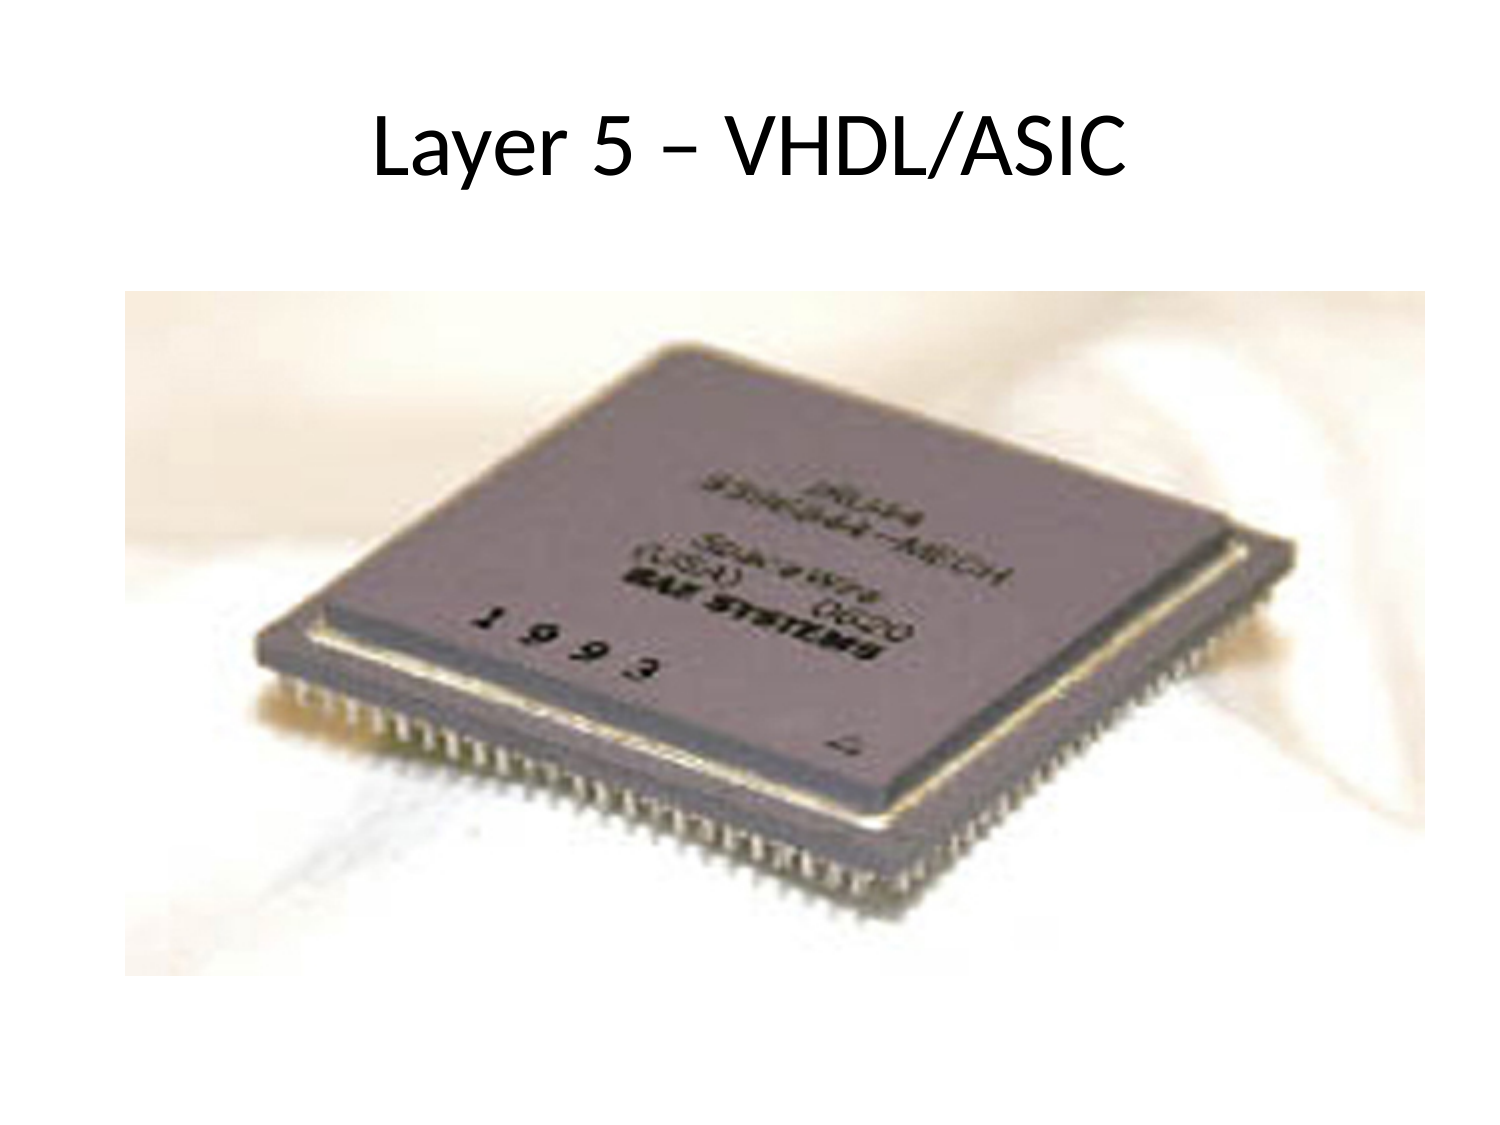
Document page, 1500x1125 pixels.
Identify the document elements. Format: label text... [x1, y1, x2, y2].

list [124, 291, 1426, 977]
title Layer 5 – VHDL/ASIC [75, 45, 1425, 233]
